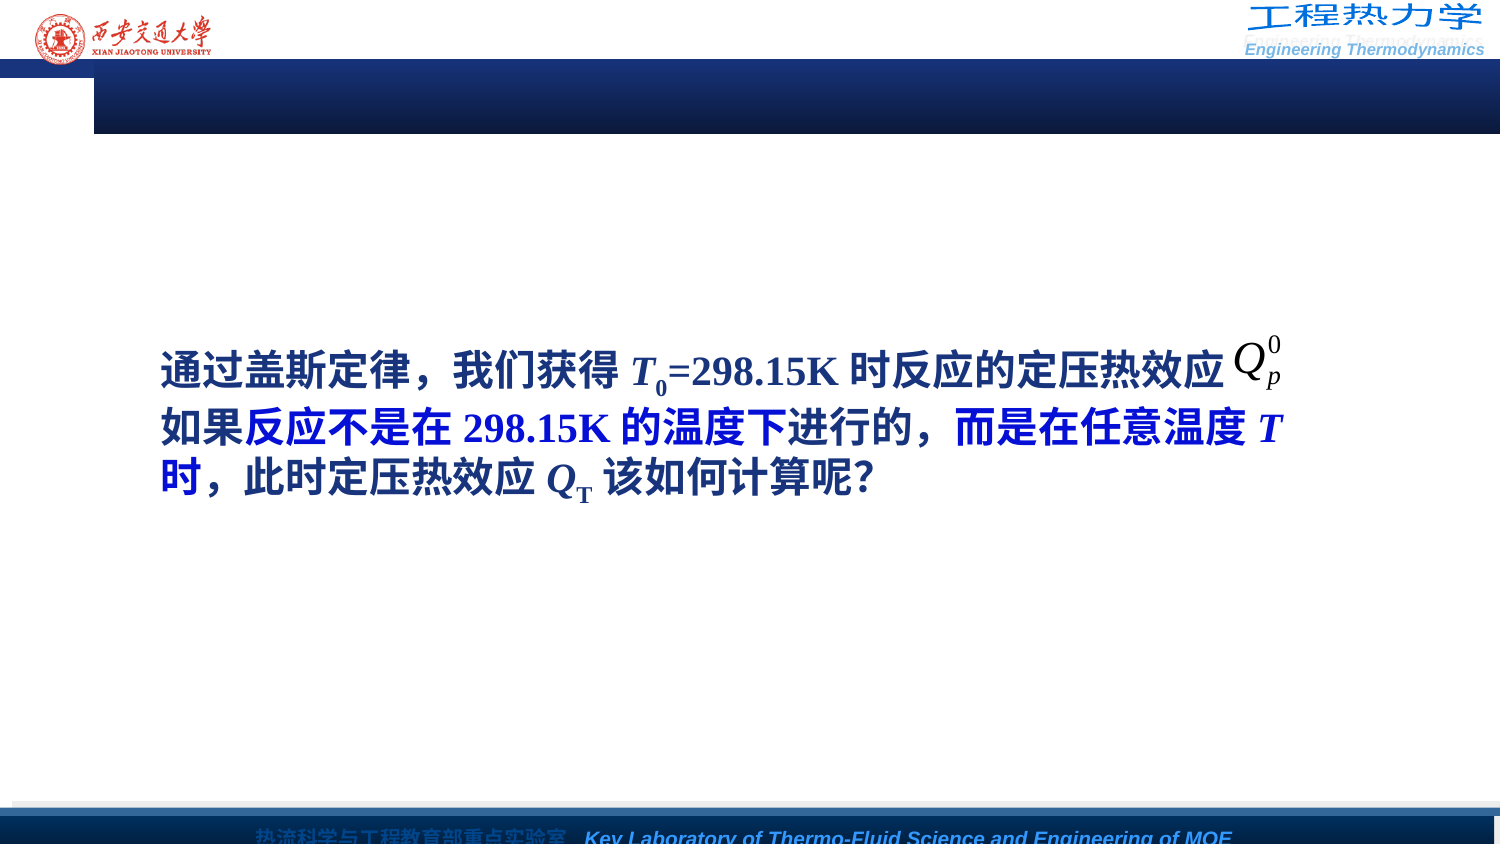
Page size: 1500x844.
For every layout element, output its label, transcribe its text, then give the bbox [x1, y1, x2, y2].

text_box 通过盖斯定律，我们获得T0=298.15K时反应的定压热效应 如果反应不是在298.15K的温度下进行的，而是在任意温度T 时，此时定压热效应QT该如何计算呢？ [145, 336, 1355, 516]
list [1226, 323, 1292, 401]
picture [35, 14, 211, 65]
